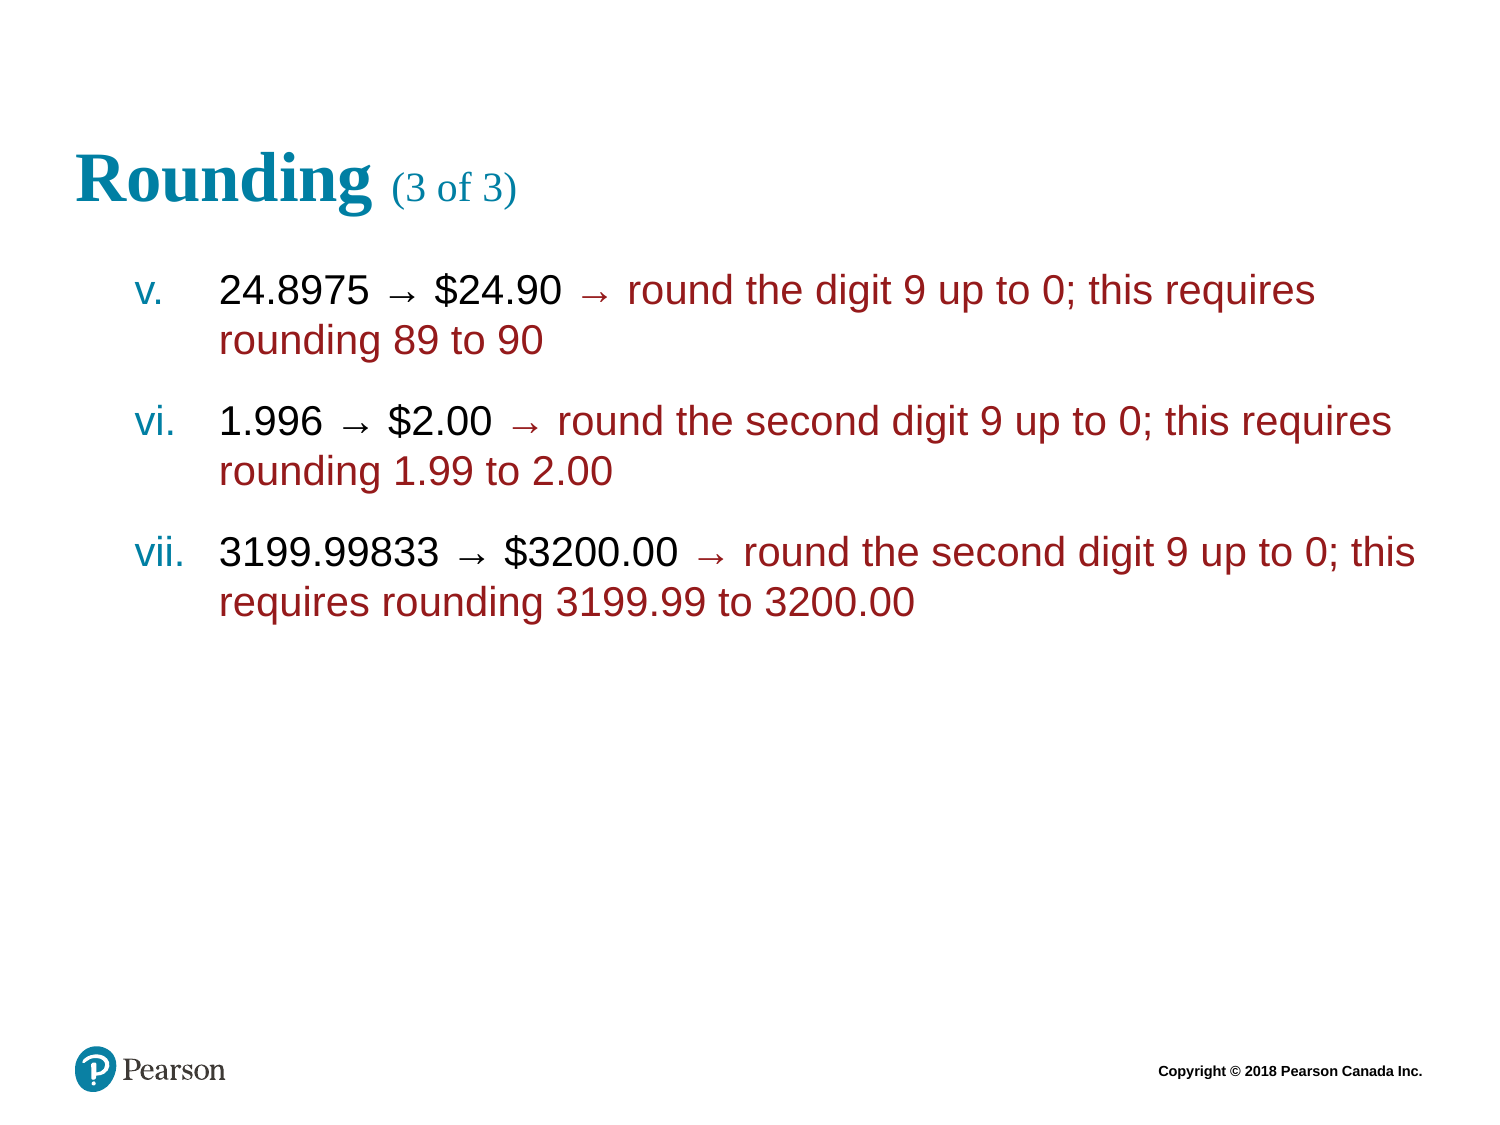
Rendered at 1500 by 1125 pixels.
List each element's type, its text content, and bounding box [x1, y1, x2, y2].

title Rounding (3 of 3) [75, 35, 1425, 216]
list 24.8975 → $24.90 → round the digit 9 up to 0; this requires rounding 89 to 90 1.996 → $2.00 → round the second digit 9 up to 0; this requires rounding 1.99 to 2.00 3199.99833 → $3200.00 → round the second digit 9 up to 0; this requires rounding 3199.99 to 3200.00 [75, 262, 1425, 1005]
